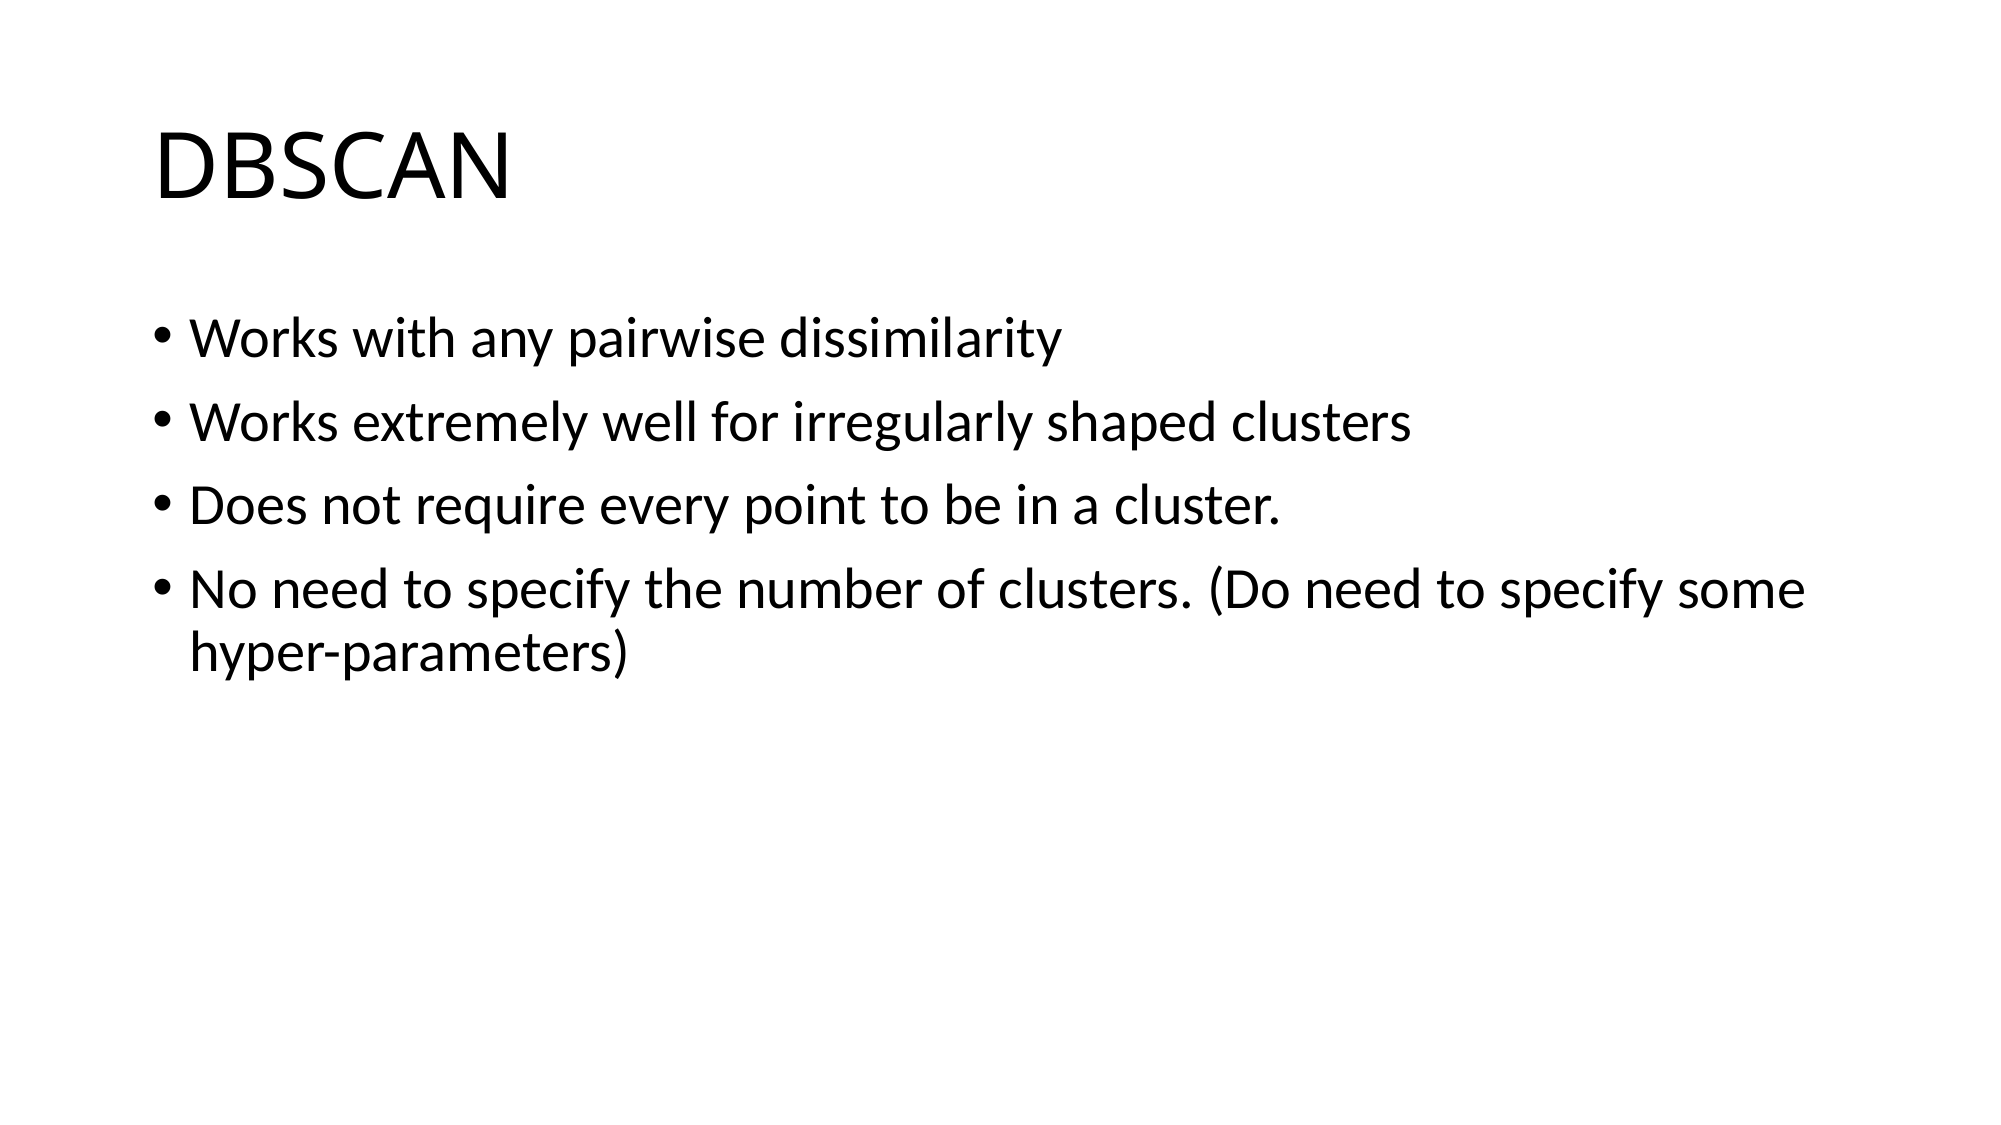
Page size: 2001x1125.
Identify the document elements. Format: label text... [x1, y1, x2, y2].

title DBSCAN [137, 59, 1863, 278]
list Works with any pairwise dissimilarity Works extremely well for irregularly shaped clusters Does not require every point to be in a cluster. No need to specify the number of clusters. (Do need to specify some hyper-parameters) [137, 299, 1863, 1014]
